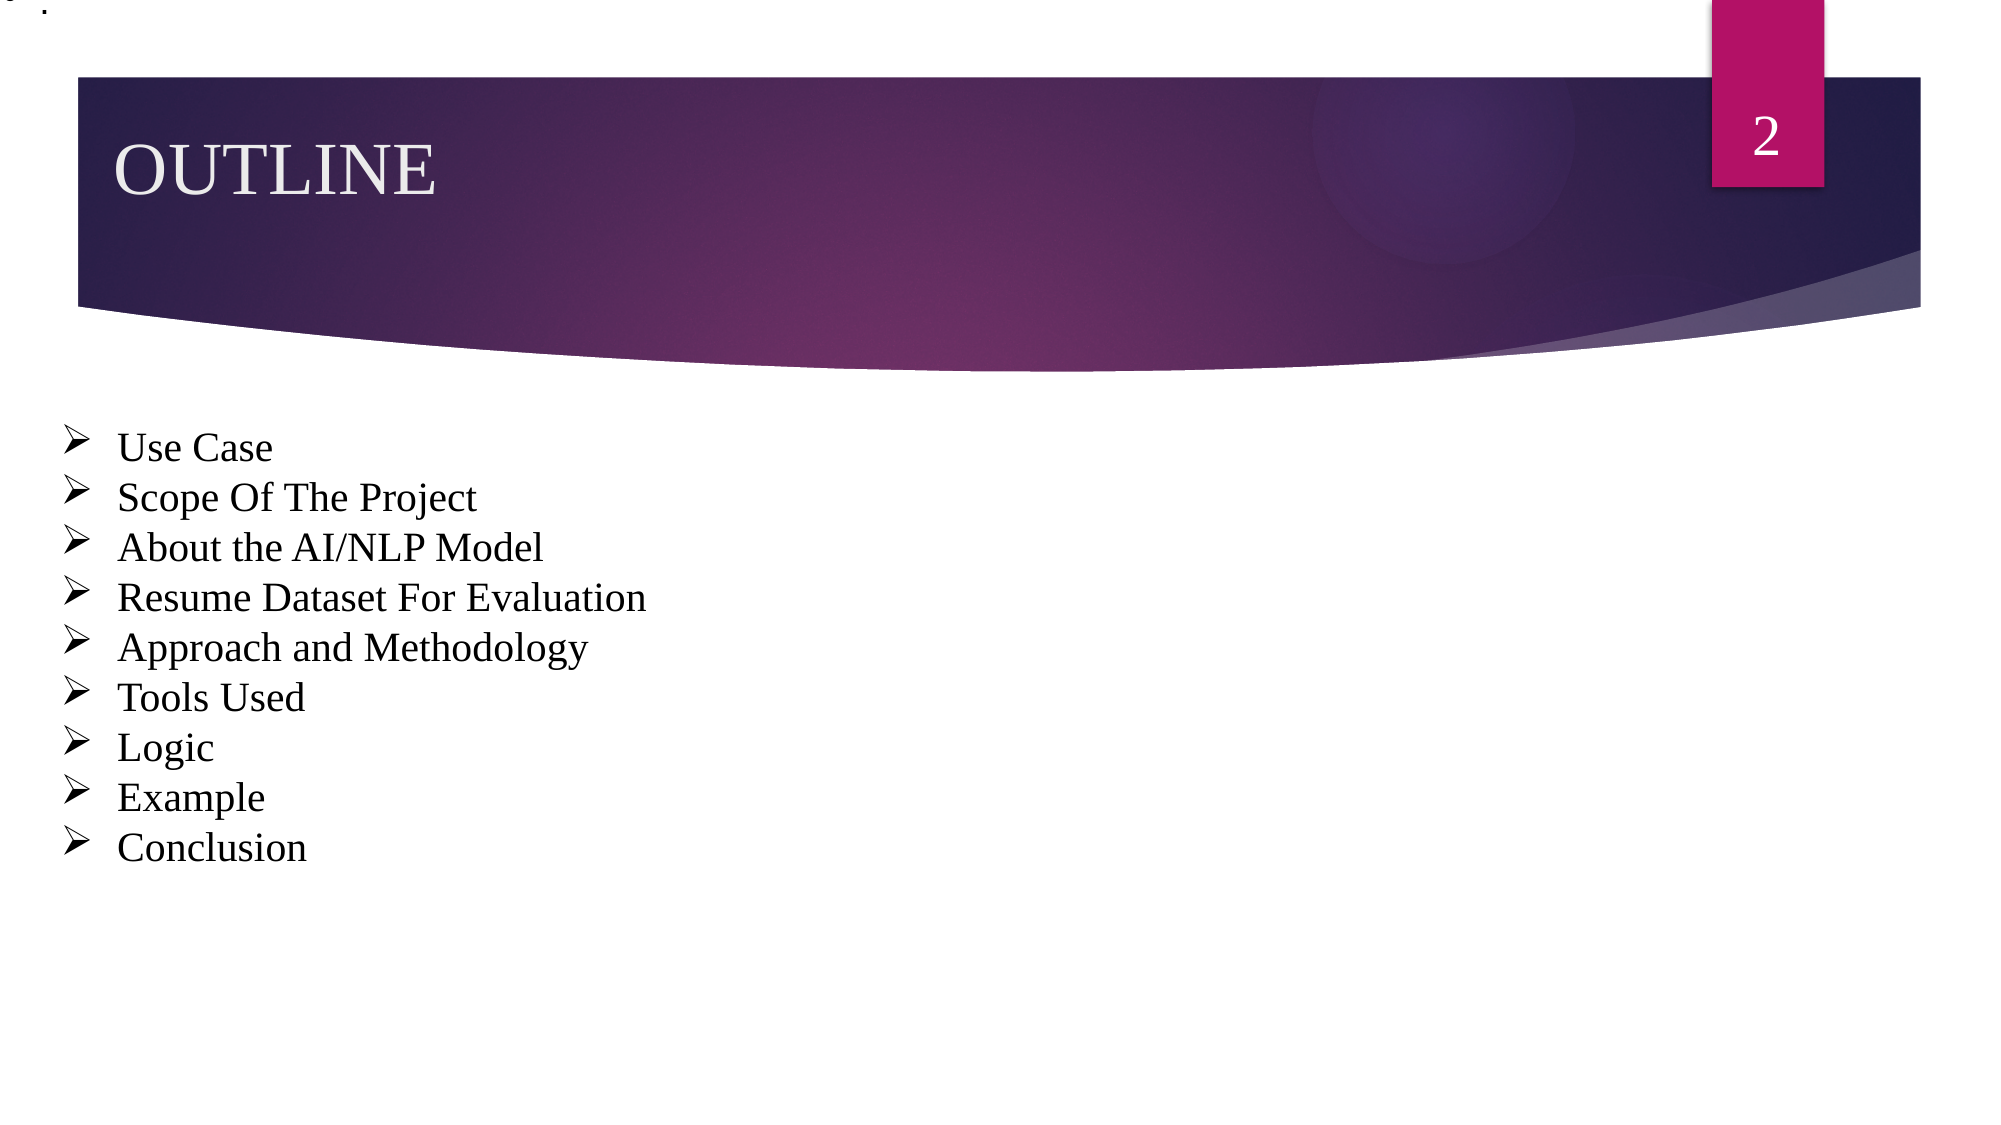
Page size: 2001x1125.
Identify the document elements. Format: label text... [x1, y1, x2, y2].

slide_number 2 [1698, 48, 1836, 175]
text_box Use Case Scope Of The Project About the AI/NLP Model Resume Dataset For Evaluation Approach and Methodology Tools Used Logic Example Conclusion [45, 412, 1613, 878]
title OUTLINE [98, 106, 1536, 222]
picture [79, 78, 1920, 371]
text_box . [0, 0, 65, 30]
